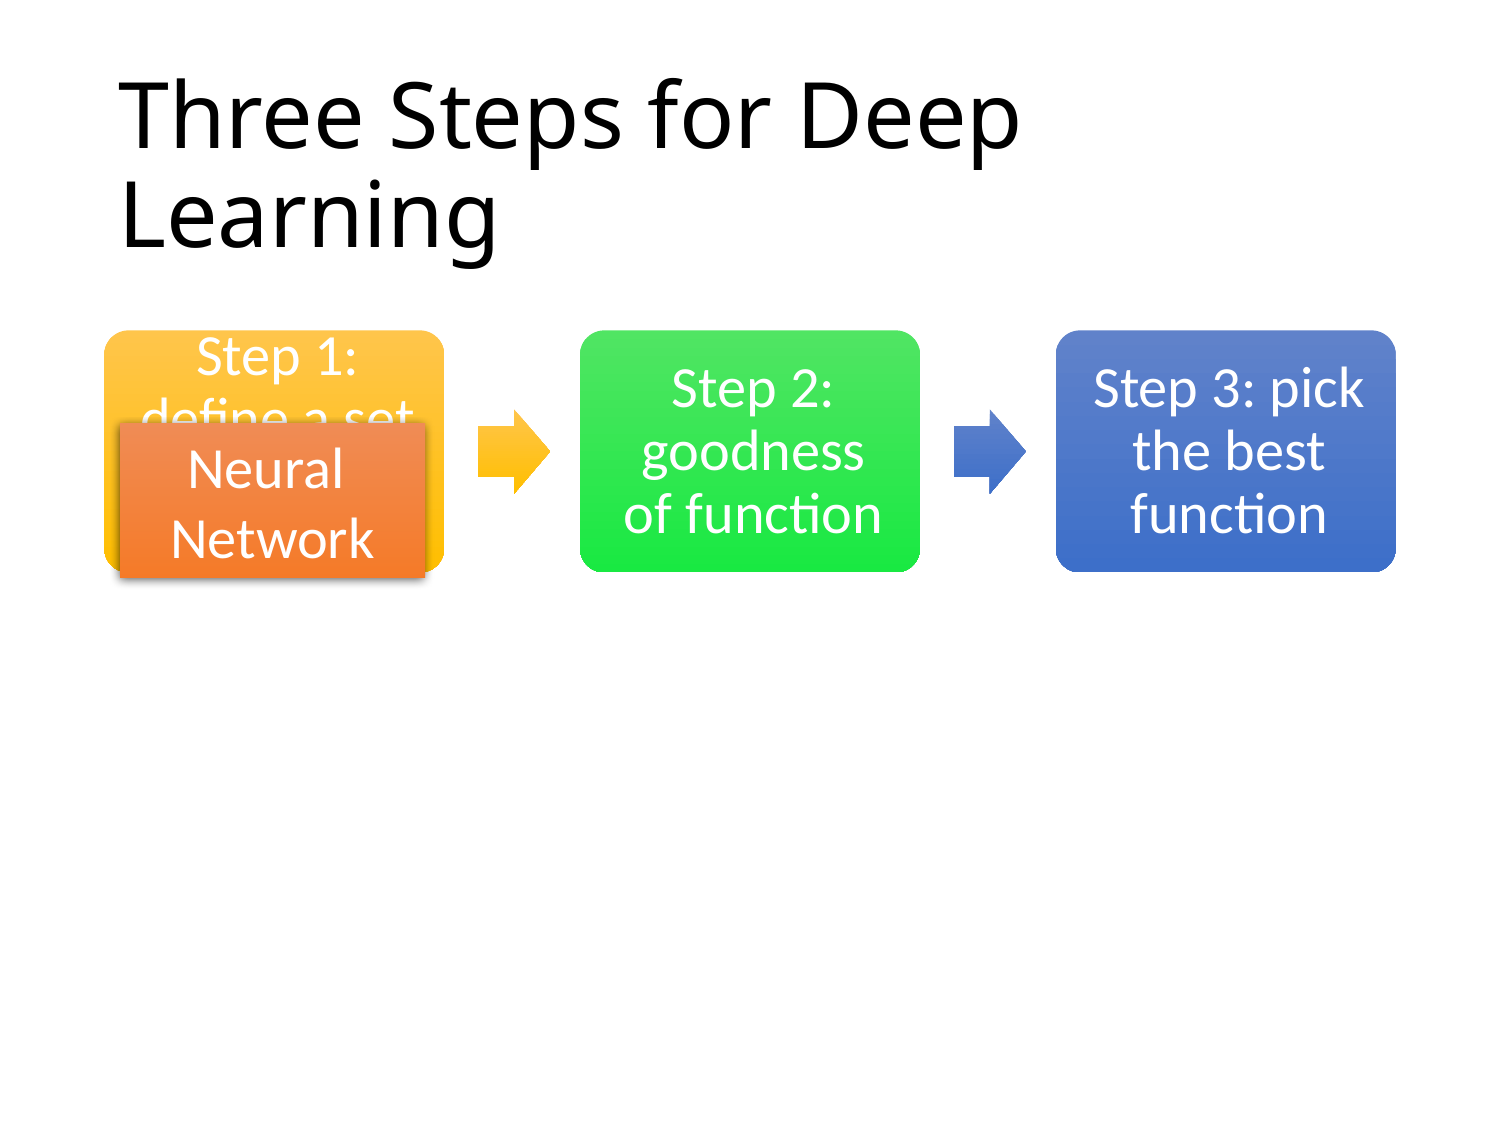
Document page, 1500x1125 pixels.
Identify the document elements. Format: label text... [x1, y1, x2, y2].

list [103, 94, 1397, 809]
title Three Steps for Deep Learning [103, 59, 1397, 94]
